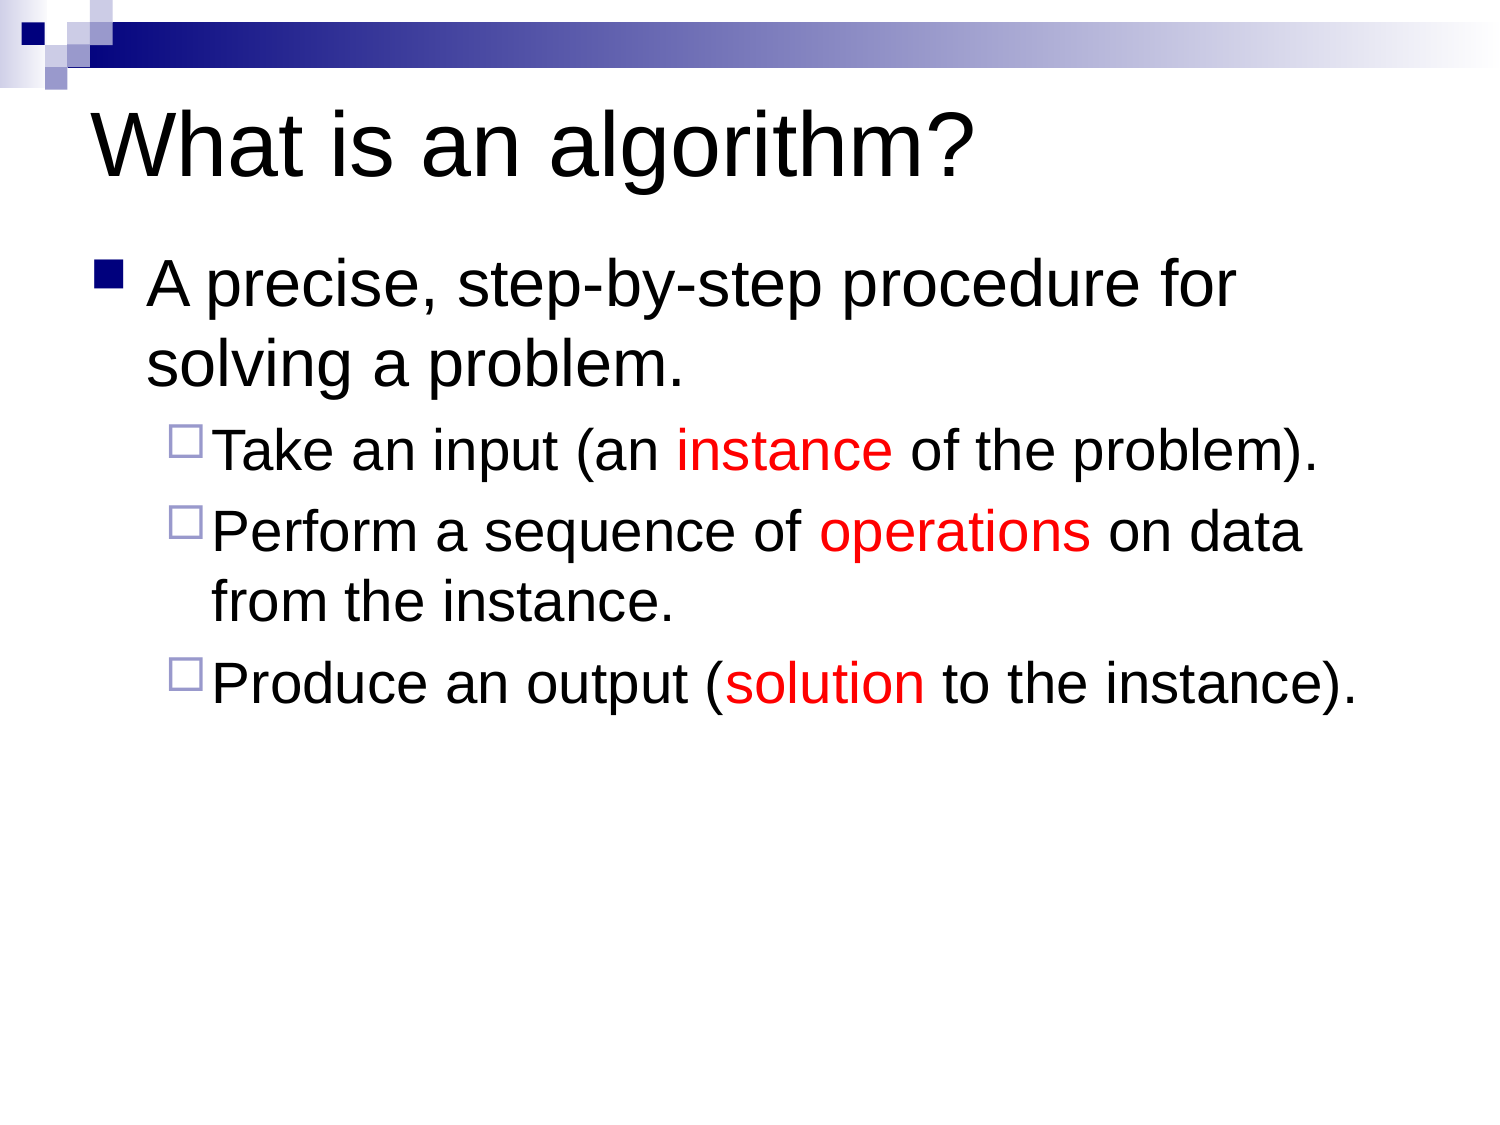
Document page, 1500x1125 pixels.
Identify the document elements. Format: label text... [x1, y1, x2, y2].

list A precise, step-by-step procedure for solving a problem. Take an input (an instance of the problem). Perform a sequence of operations on data from the instance. Produce an output (solution to the instance). [74, 232, 1426, 1018]
title What is an algorithm? [74, 74, 1426, 205]
